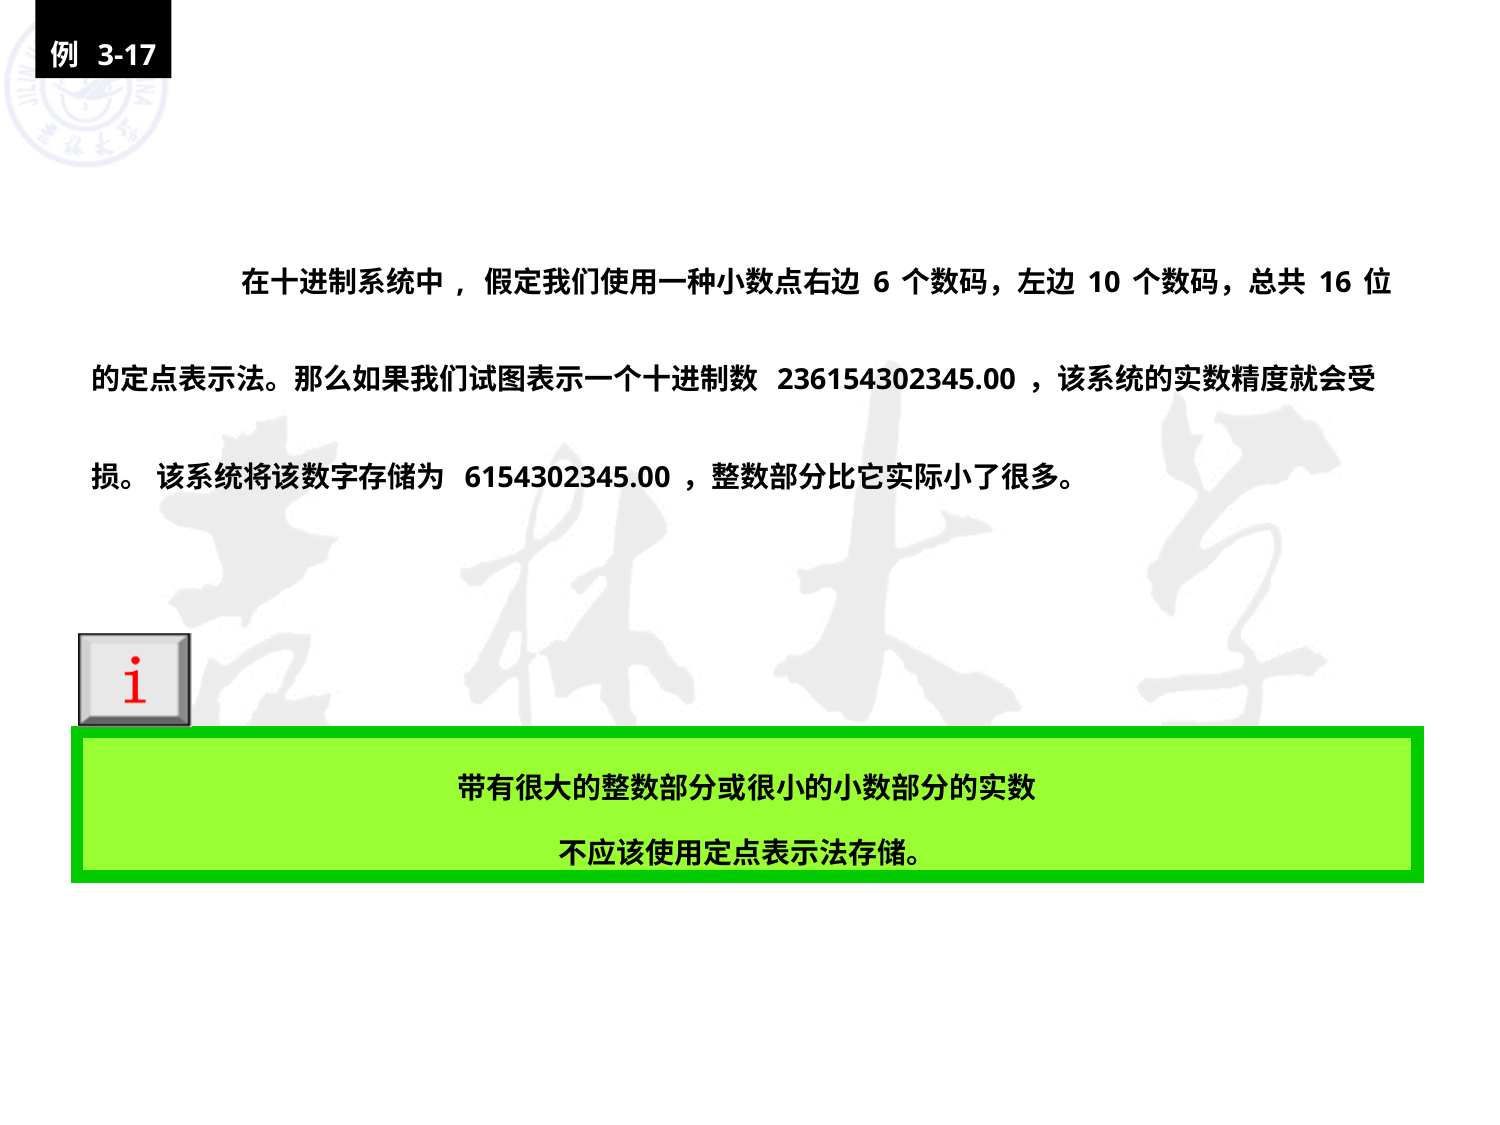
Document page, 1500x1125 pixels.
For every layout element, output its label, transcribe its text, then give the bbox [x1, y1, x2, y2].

text_box 带有很大的整数部分或很小的小数部分的实数 不应该使用定点表示法存储。 [76, 732, 1418, 877]
picture [0, 0, 1500, 1125]
text_box 例 3-17 [35, 0, 172, 79]
text_box 在十进制系统中, 假定我们使用一种小数点右边6个数码，左边10个数码，总共16位的定点表示法。那么如果我们试图表示一个十进制数 236154302345.00，该系统的实数精度就会受损。 该系统将该数字存储为 6154302345.00，整数部分比它实际小了很多。 [76, 193, 1418, 501]
